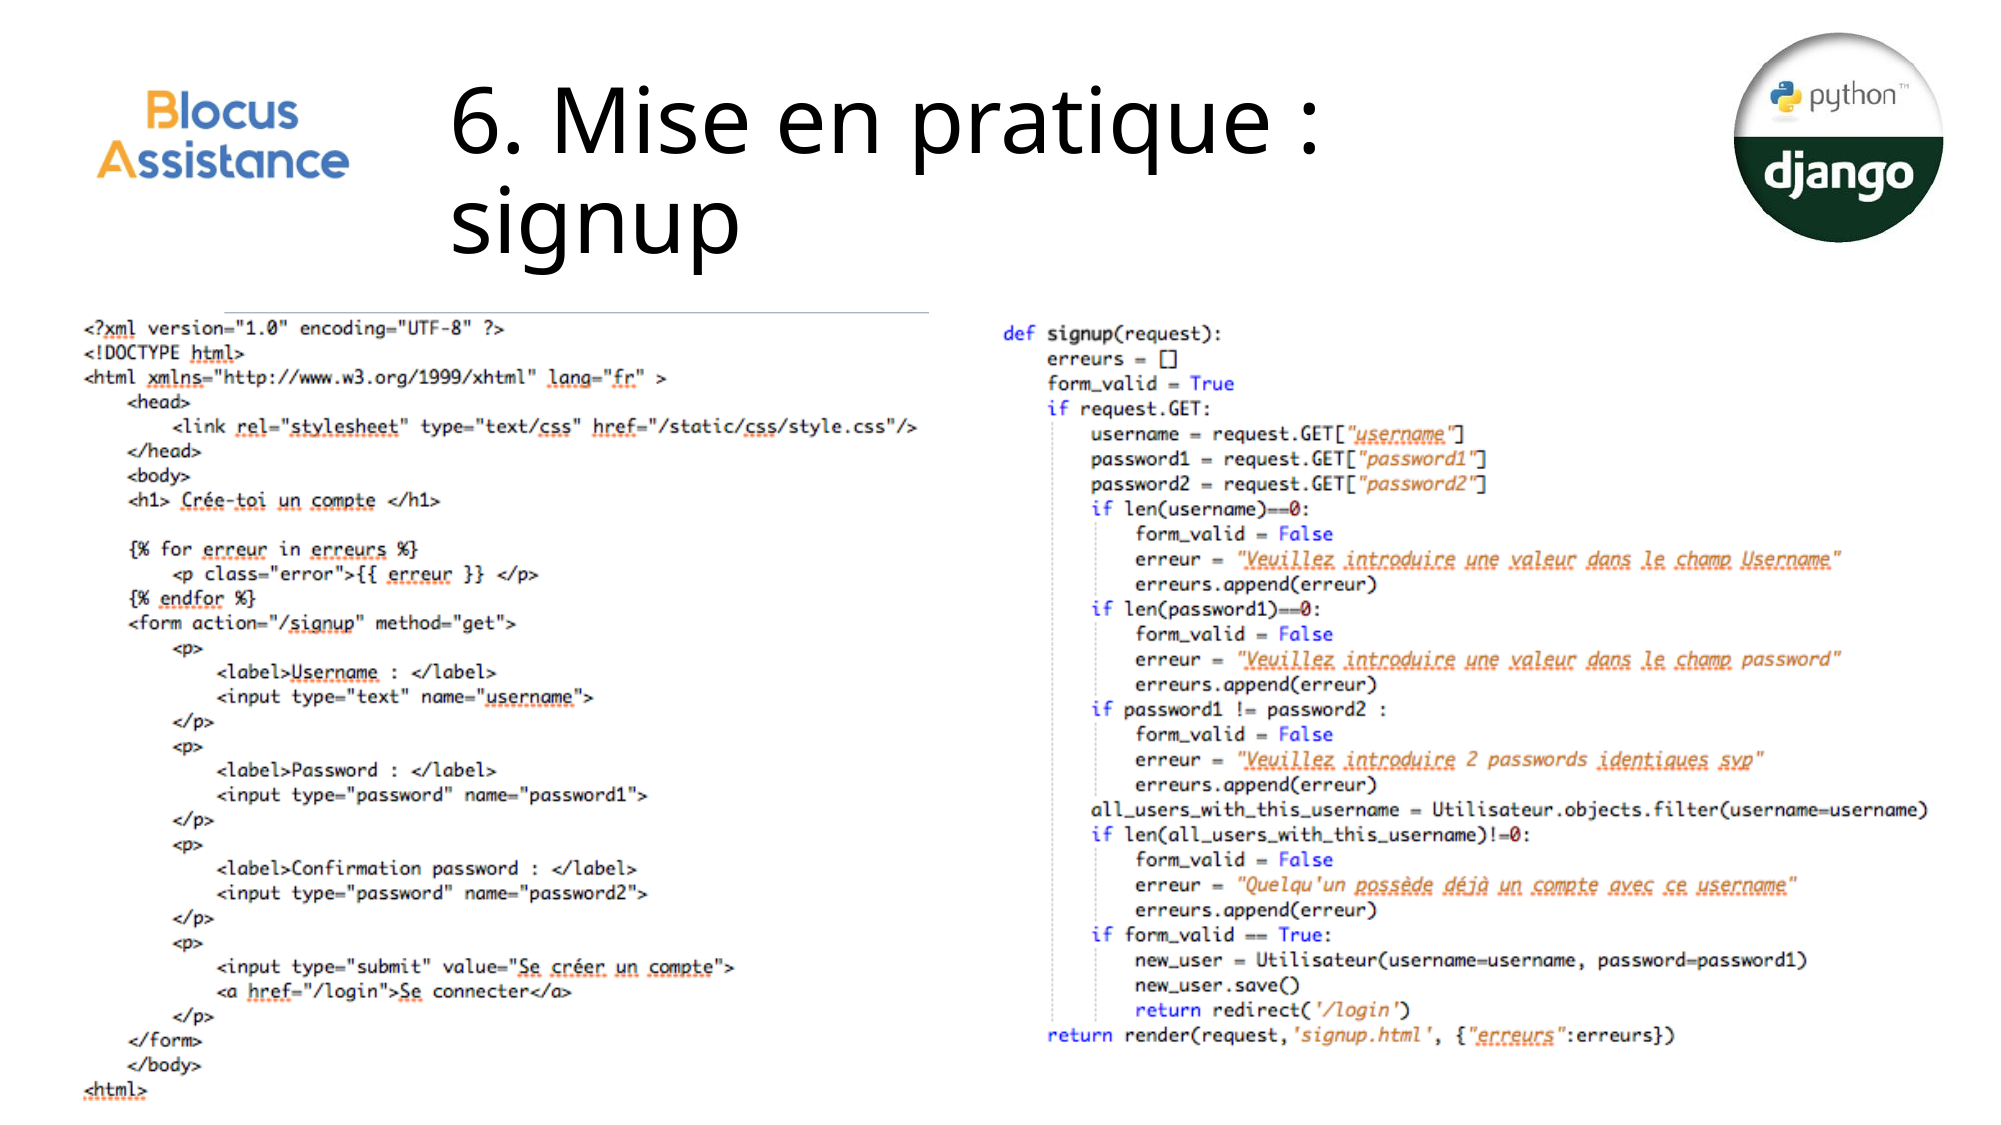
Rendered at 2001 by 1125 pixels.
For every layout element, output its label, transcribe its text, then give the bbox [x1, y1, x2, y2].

picture [82, 312, 929, 1101]
picture [82, 0, 360, 278]
title 6. Mise en pratique : signup [434, 0, 1634, 281]
picture [1000, 312, 1945, 1057]
picture [1732, 32, 1945, 245]
